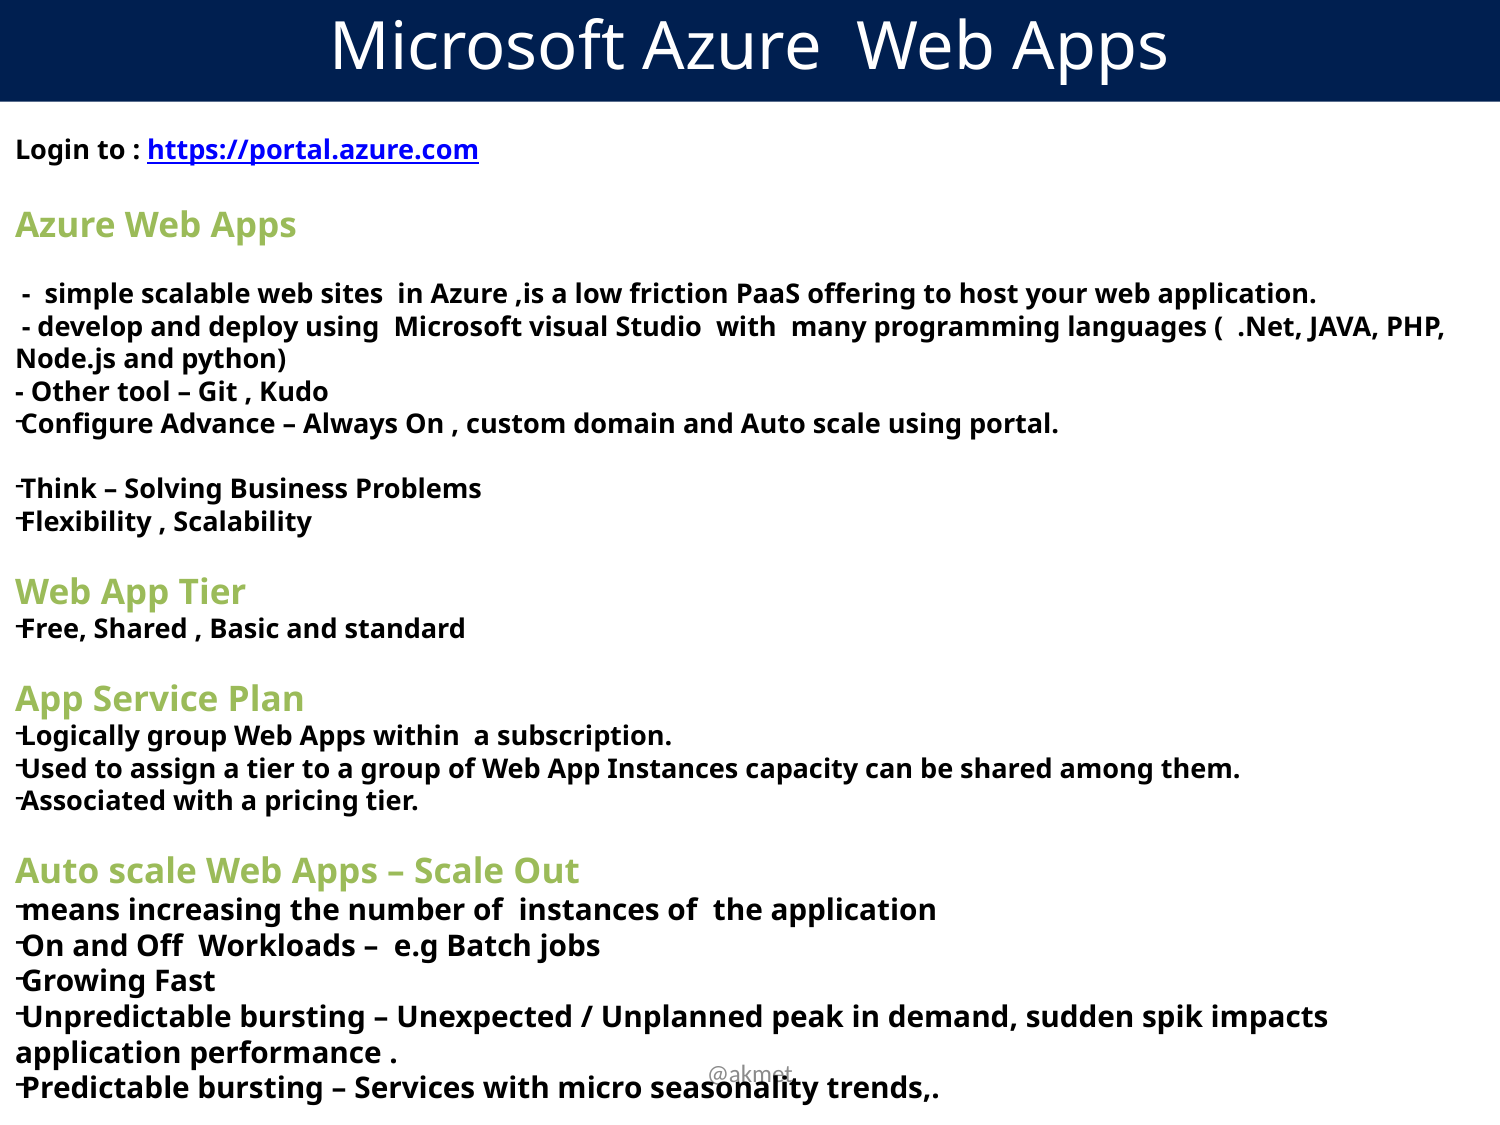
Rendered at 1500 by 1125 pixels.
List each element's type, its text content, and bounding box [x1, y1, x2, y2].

text_box Login to : https://portal.azure.com Azure Web Apps - simple scalable web sites in Azure ,is a low friction PaaS offering to host your web application. - develop and deploy using Microsoft visual Studio with many programming languages ( .Net, JAVA, PHP, Node.js and python) - Other tool – Git , Kudo Configure Advance – Always On , custom domain and Auto scale using portal. Think – Solving Business Problems Flexibility , Scalability Web App Tier Free, Shared , Basic and standard App Service Plan Logically group Web Apps within a subscription. Used to assign a tier to a group of Web App Instances capacity can be shared among them. Associated with a pricing tier. Auto scale Web Apps – Scale Out means increasing the number of instances of the application On and Off Workloads – e.g Batch jobs Growing Fast Unpredictable bursting – Unexpected / Unplanned peak in demand, sudden spik impacts application performance . Predictable bursting – Services with micro seasonality trends,. [0, 125, 1500, 1125]
text_box Microsoft Azure Web Apps [0, 0, 1500, 91]
text_box [0, 91, 1500, 102]
footer @akmet [512, 1042, 988, 1103]
